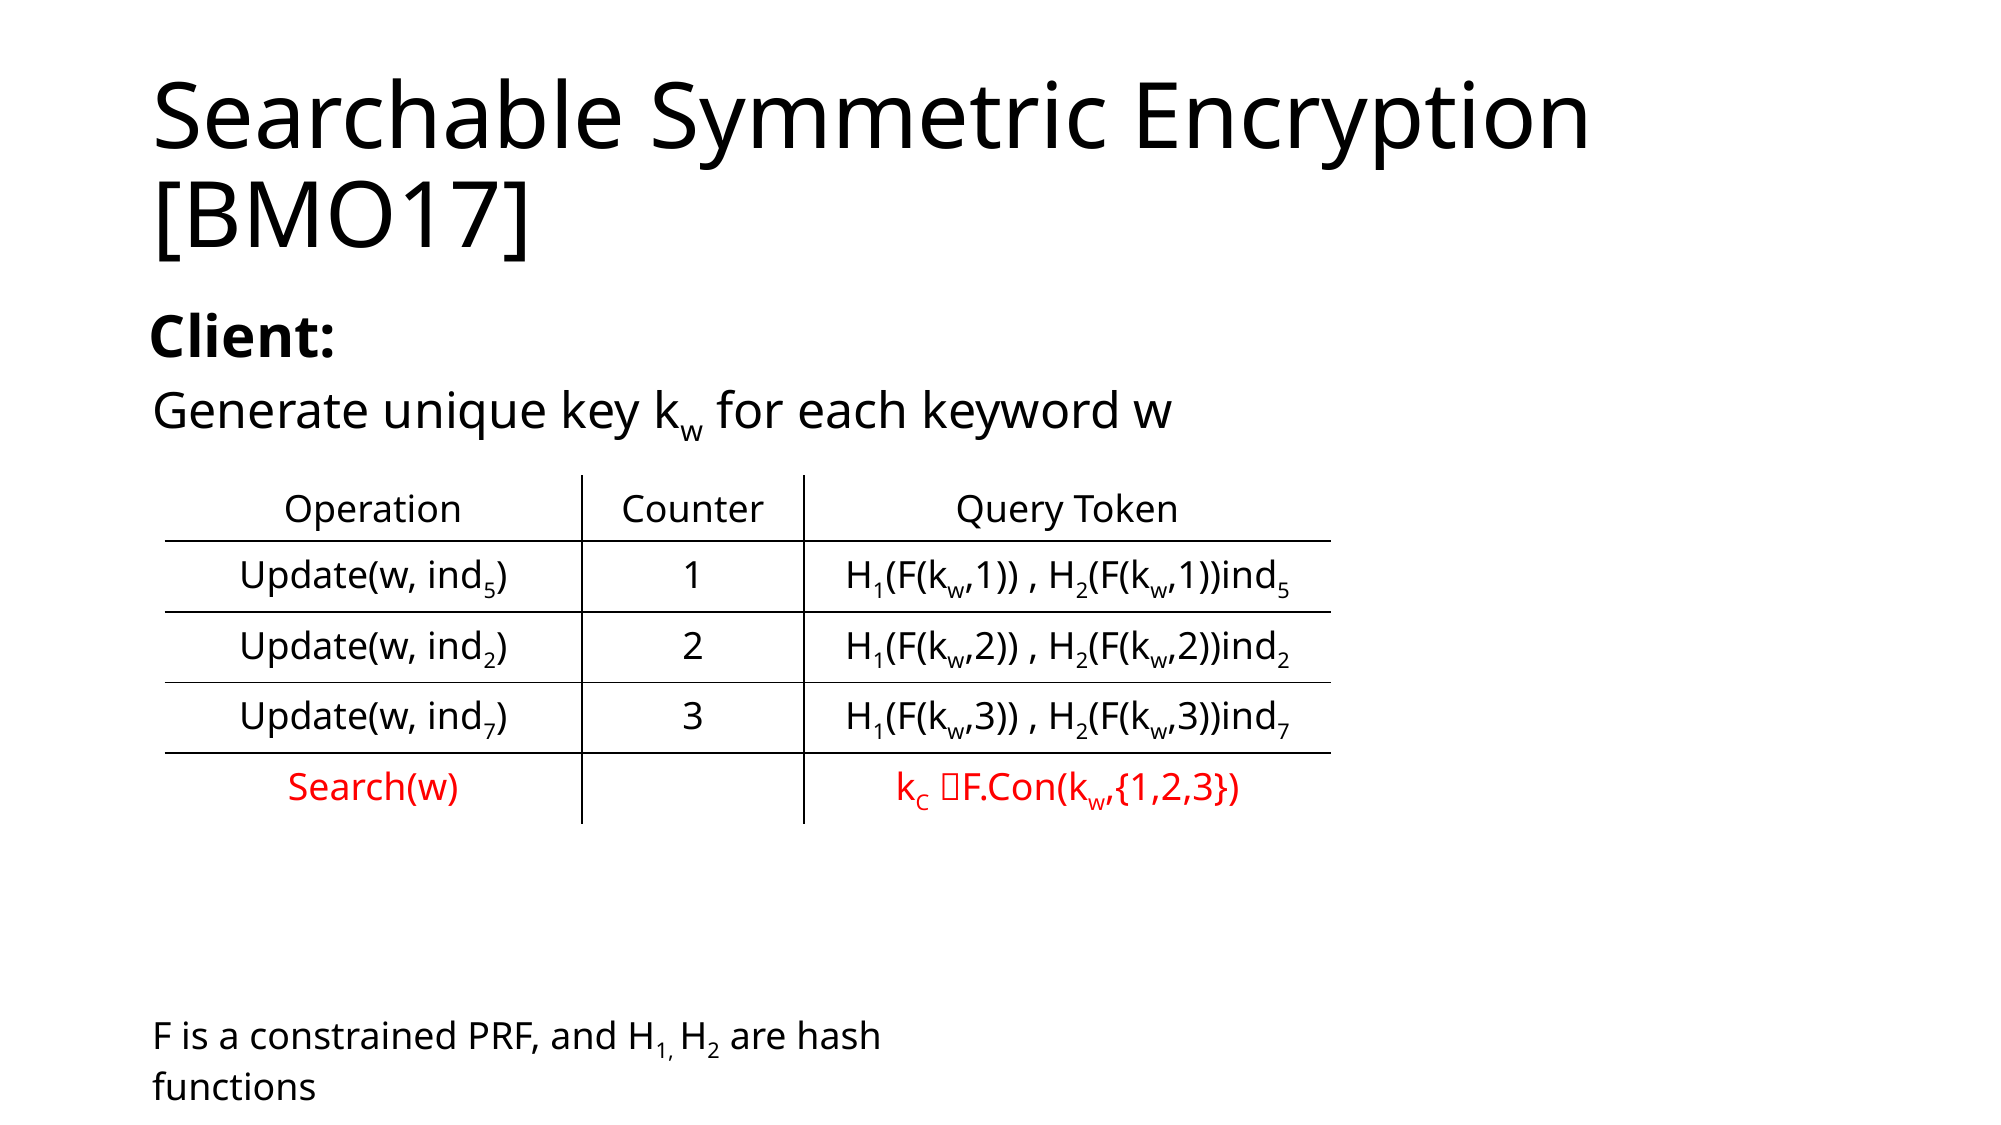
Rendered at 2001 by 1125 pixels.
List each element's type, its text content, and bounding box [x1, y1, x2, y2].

title Searchable Symmetric Encryption [BMO17] [137, 59, 1863, 278]
text_box Generate unique key kw for each keyword w [137, 371, 1351, 455]
text_box Client: [68, 291, 417, 377]
text_box F is a constrained PRF, and H1, H2 are hash functions [137, 1004, 1015, 1116]
